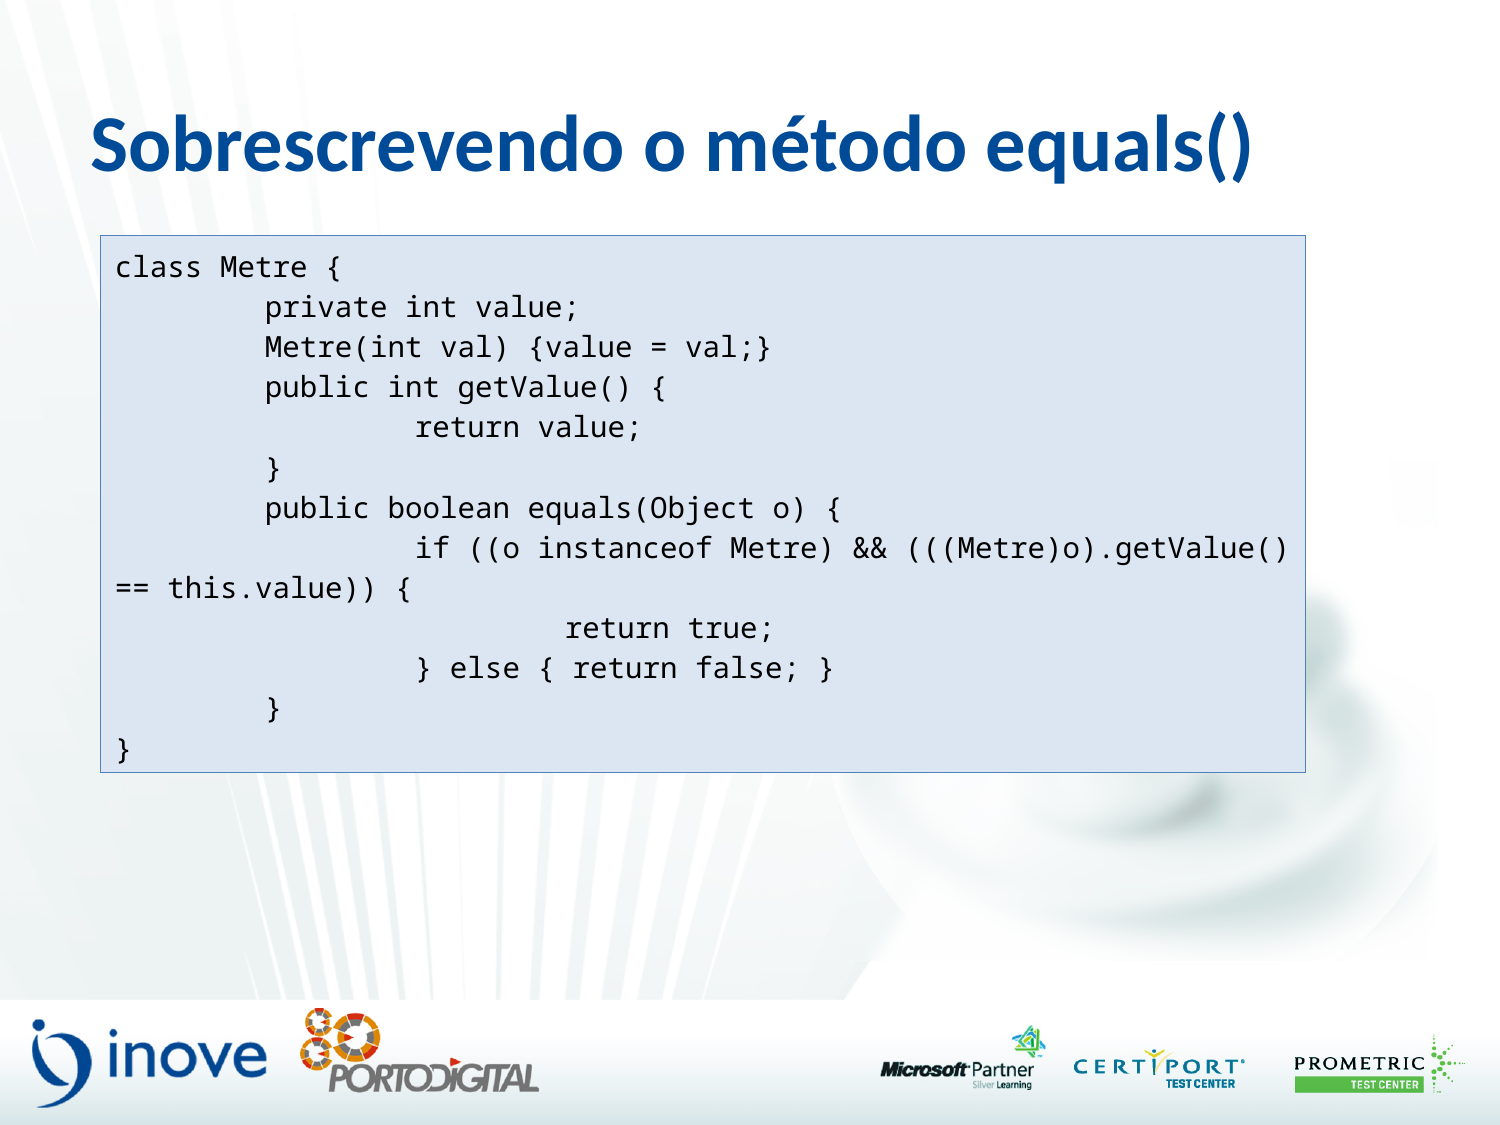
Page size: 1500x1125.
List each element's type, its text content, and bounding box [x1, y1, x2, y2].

text_box class Metre { private int value; Metre(int val) {value = val;} public int getValue() { return value; } public boolean equals(Object o) { if ((o instanceof Metre) && (((Metre)o).getValue() == this.value)) { return true; } else { return false; } } } [100, 235, 1306, 773]
picture [0, 0, 1500, 1125]
title Sobrescrevendo o método equals() [75, 45, 1425, 233]
